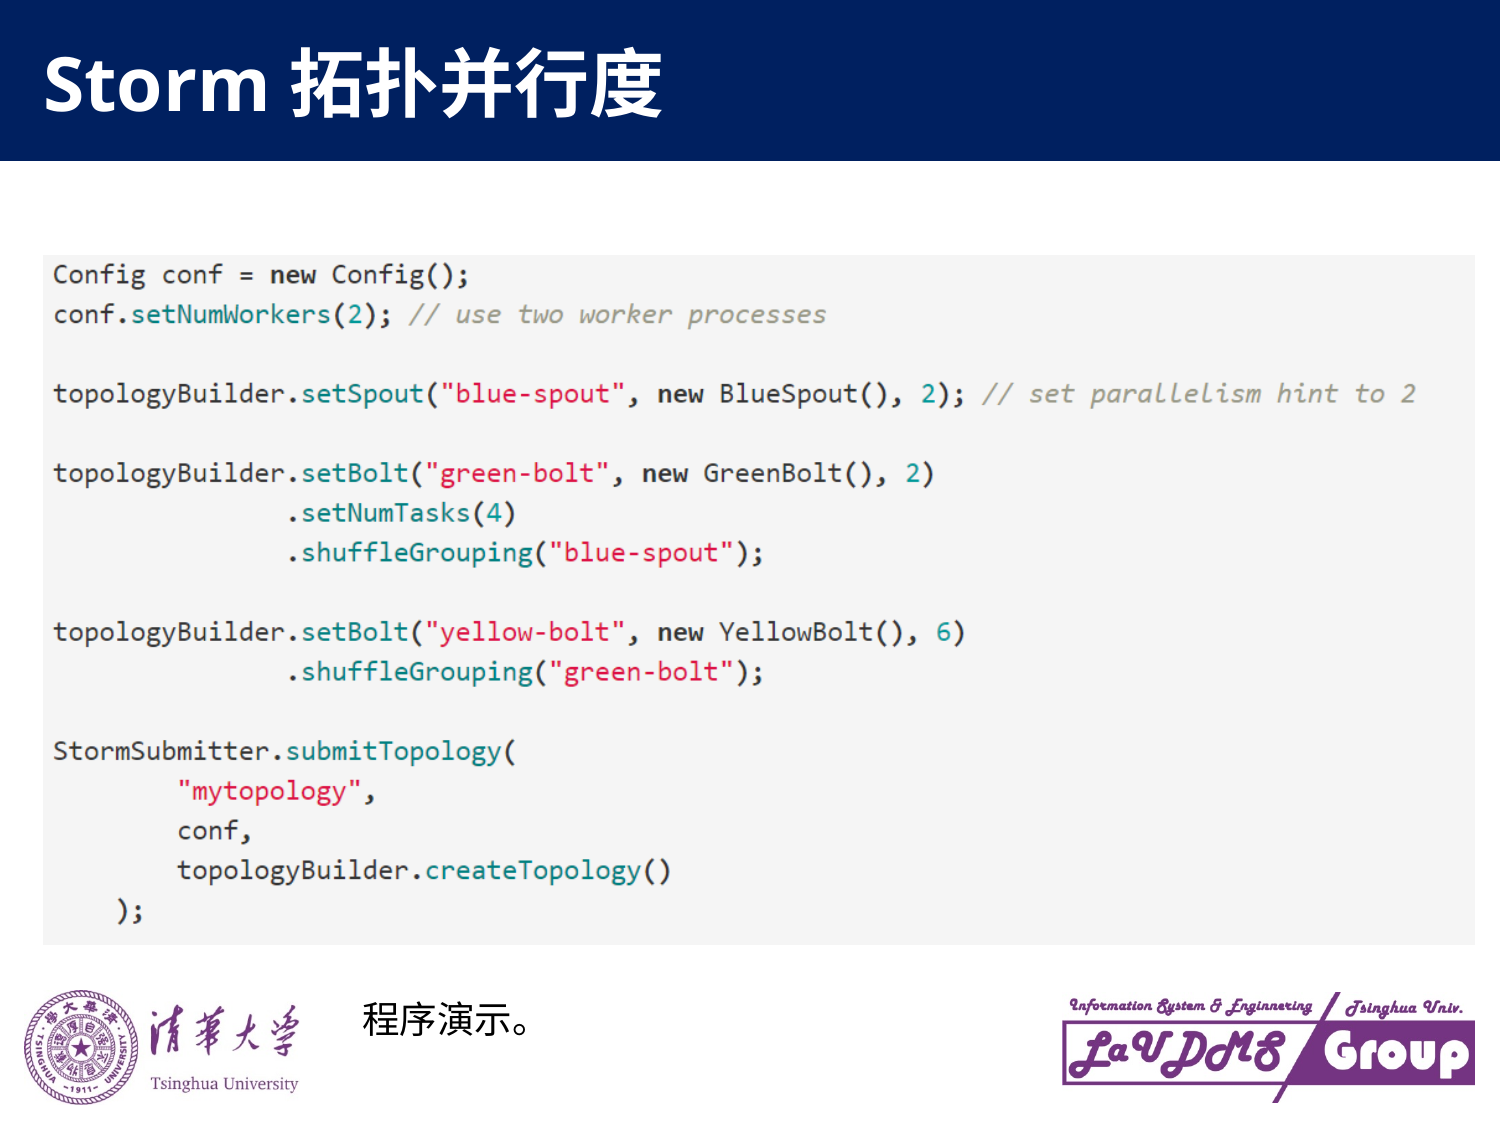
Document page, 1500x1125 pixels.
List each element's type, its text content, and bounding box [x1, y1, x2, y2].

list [42, 255, 1476, 945]
text_box 程序演示。 [347, 988, 731, 1049]
picture [1062, 992, 1475, 1103]
title Storm拓扑并行度 [27, 24, 1476, 138]
picture [24, 990, 300, 1105]
